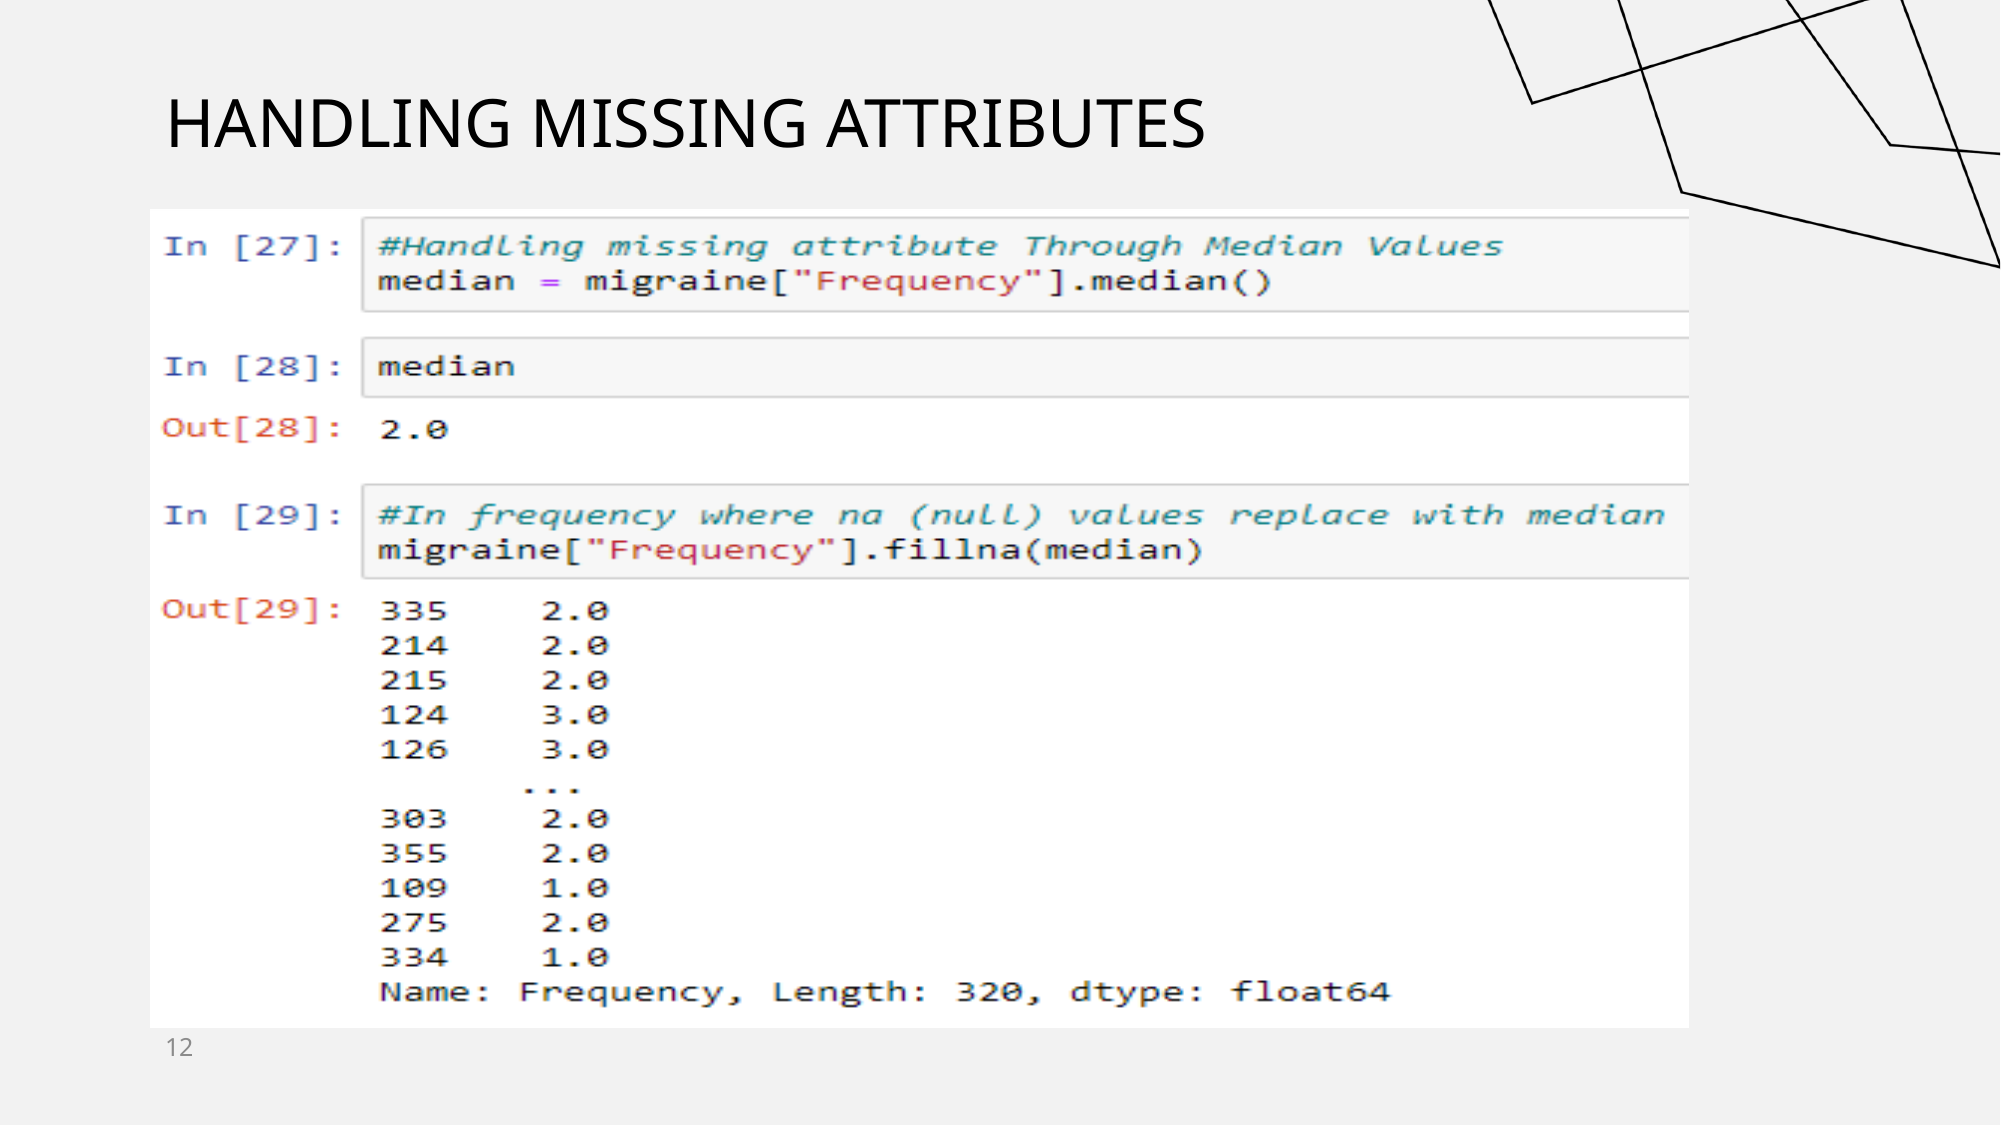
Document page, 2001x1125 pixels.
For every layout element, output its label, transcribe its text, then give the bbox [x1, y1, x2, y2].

slide_number 12 [150, 1028, 254, 1074]
text_box Handling missing attributes [149, 2, 1713, 249]
picture [149, 0, 2001, 1028]
